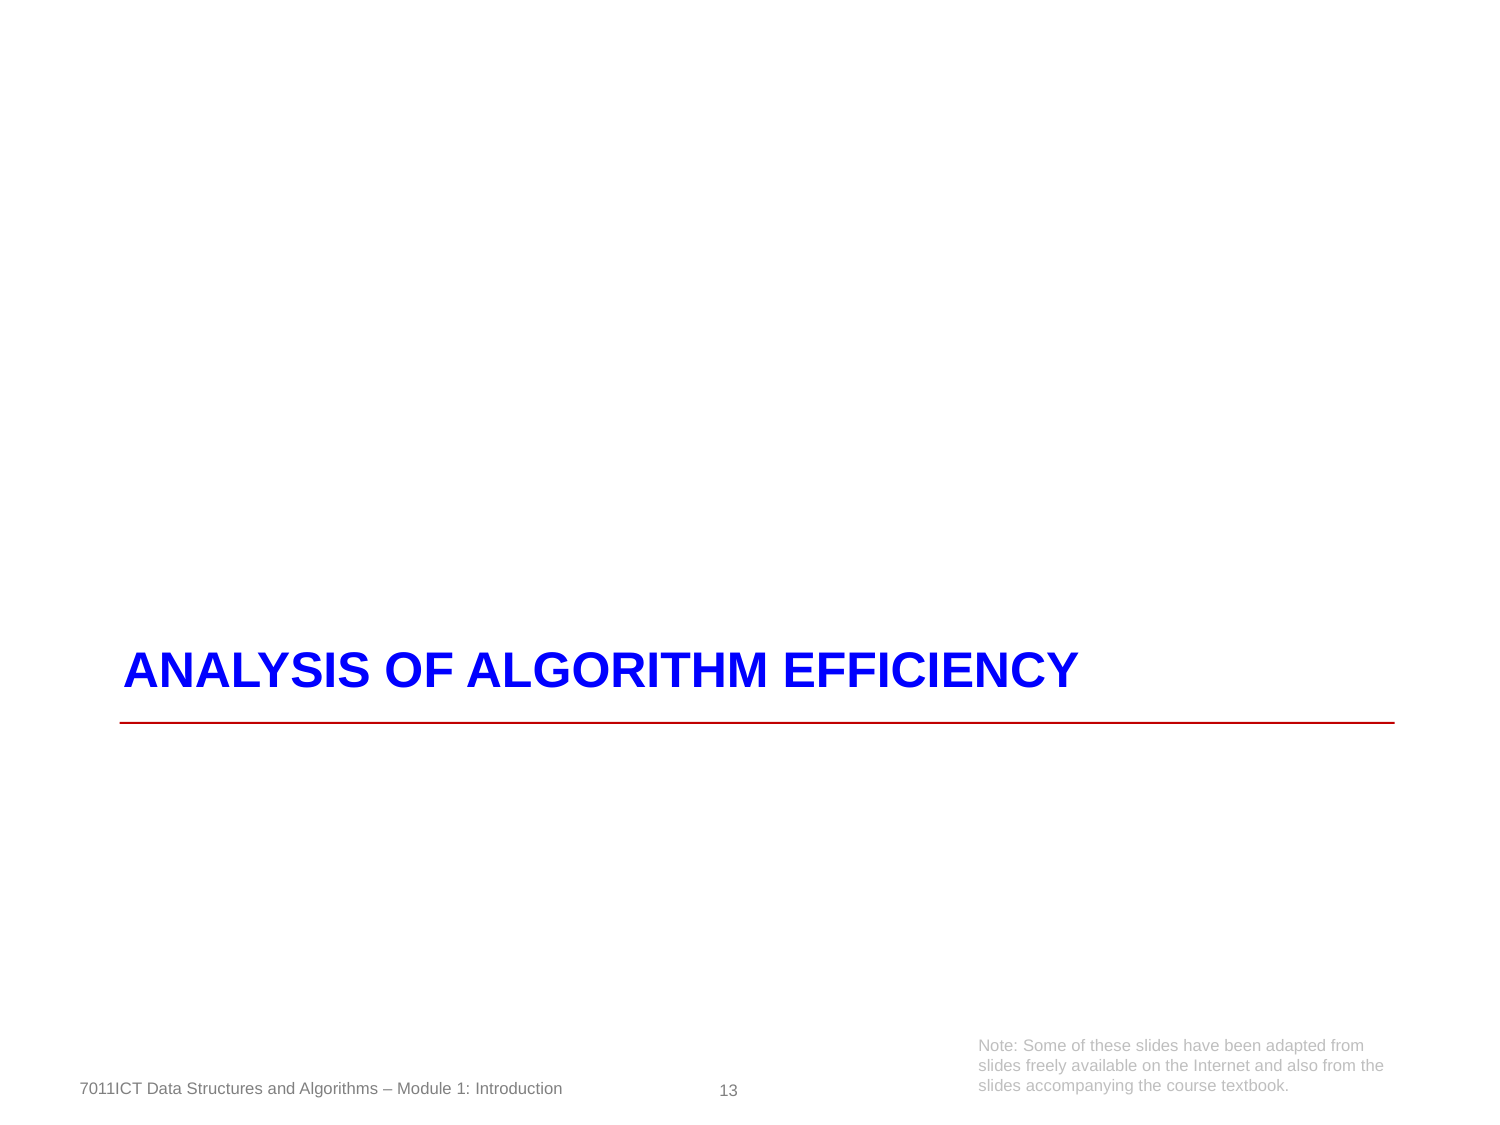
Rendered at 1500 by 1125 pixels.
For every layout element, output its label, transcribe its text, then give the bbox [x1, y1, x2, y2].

title Analysis of algorithm Efficiency [111, 632, 1436, 704]
text_box Note: Some of these slides have been adapted from slides freely available on the Internet and also from the slides accompanying the course textbook. [963, 1034, 1401, 1101]
